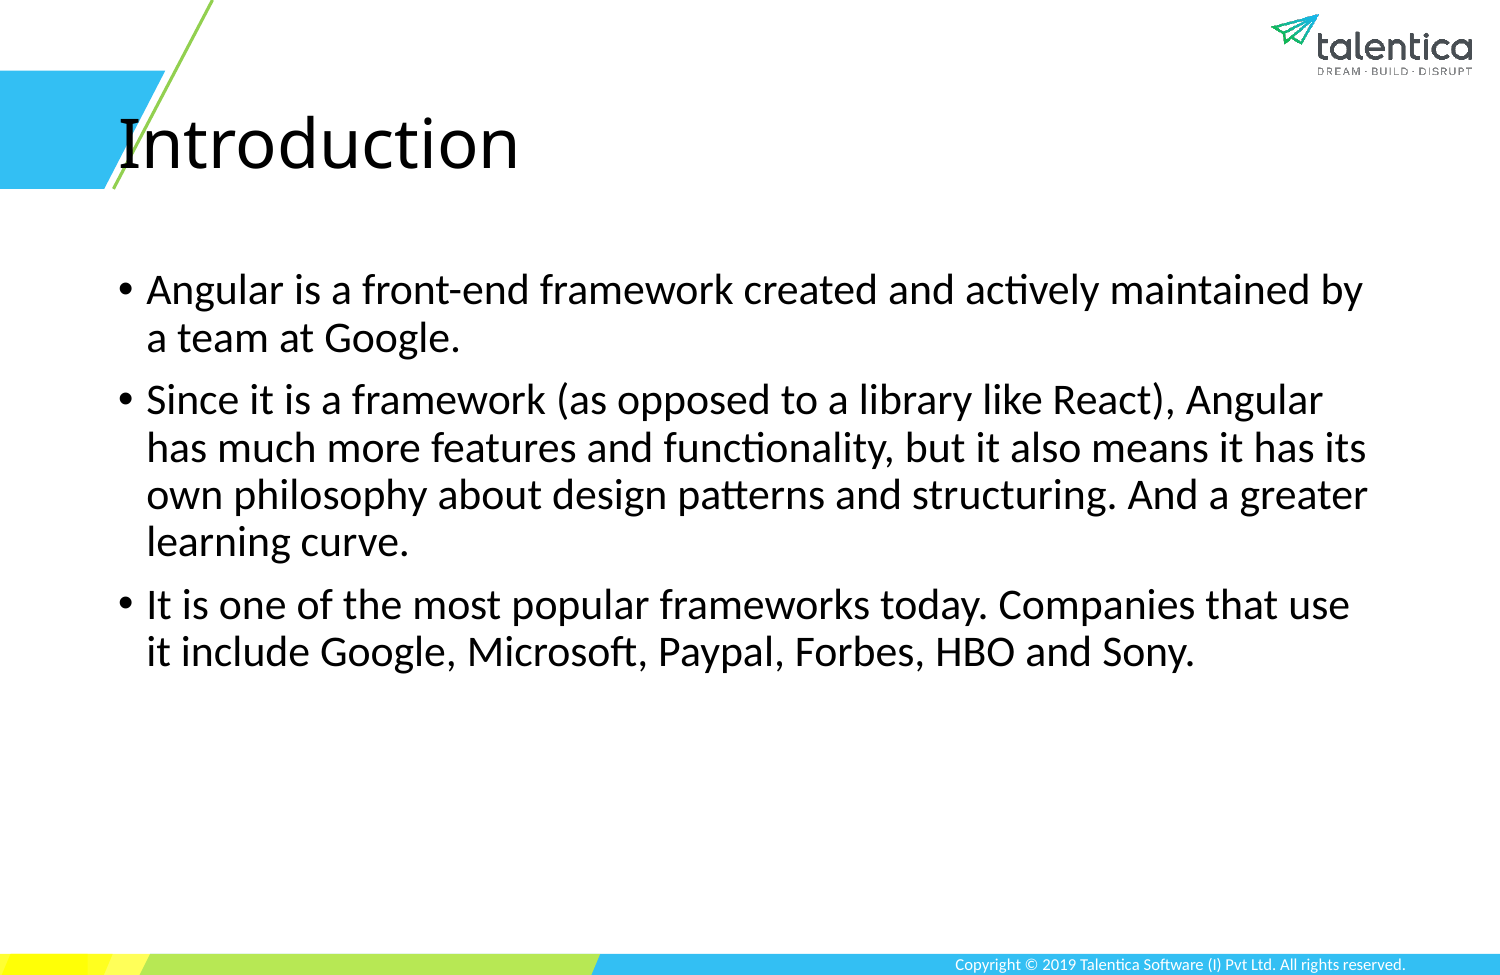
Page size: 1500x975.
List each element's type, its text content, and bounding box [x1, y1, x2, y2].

list Angular is a front-end framework created and actively maintained by a team at Google. Since it is a framework (as opposed to a library like React), Angular has much more features and functionality, but it also means it has its own philosophy about design patterns and structuring. And a greater learning curve. It is one of the most popular frameworks today. Companies that use it include Google, Microsoft, Paypal, Forbes, HBO and Sony. [103, 259, 1397, 879]
picture [1262, 6, 1482, 83]
title Introduction [103, 51, 1397, 241]
